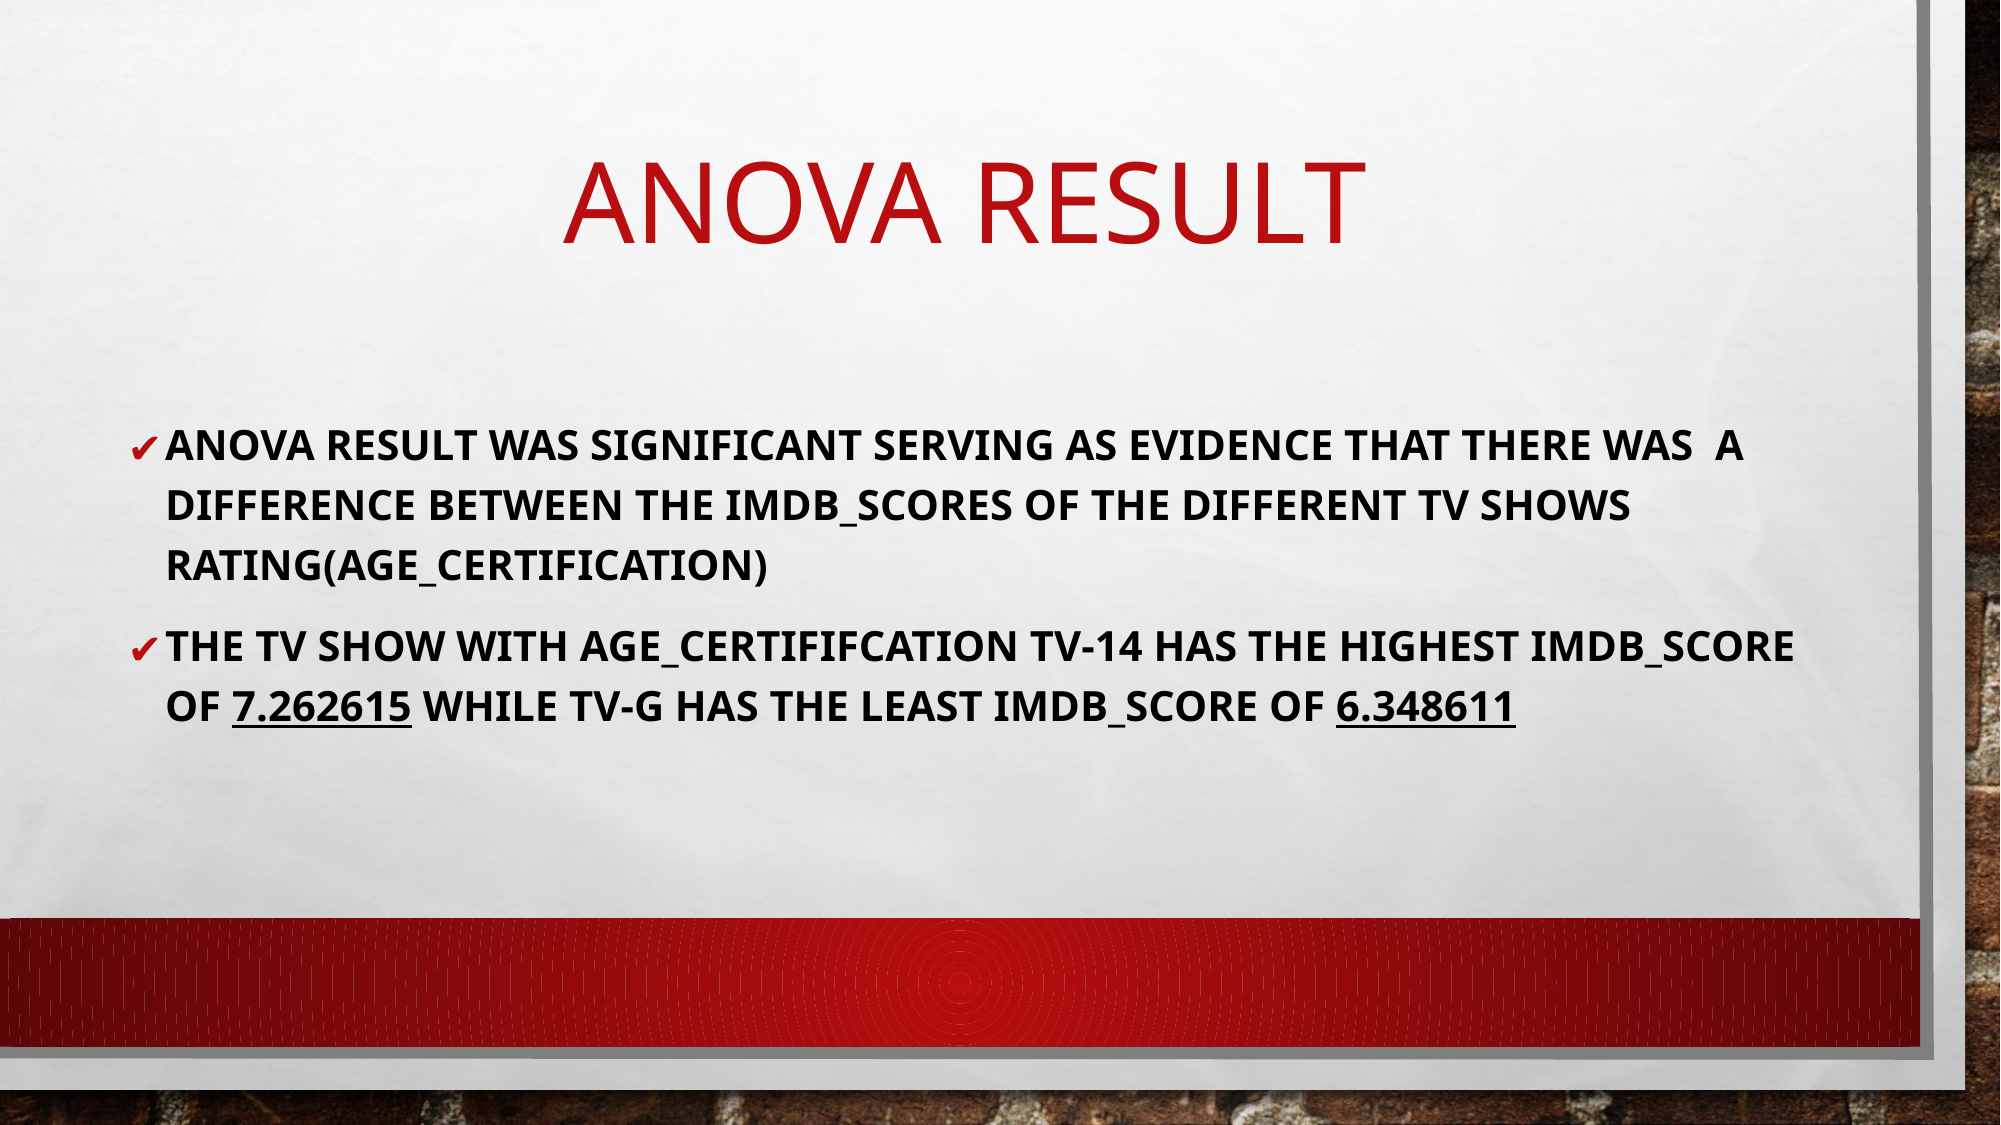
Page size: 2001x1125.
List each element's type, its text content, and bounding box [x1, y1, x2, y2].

list ANOVA RESULT WAS SIGNIFICANT SERVING AS EVIDENCE THAT THERE WAS A DIFFERENCE BETWEEN THE IMDB_SCORES OF THE DIFFERENT TV SHOWS RATING(AGE_CERTIFICATION) THE TV SHOW WITH AGE_CERTIFIFCATION TV-14 HAS THE HIGHEST IMDB_SCORE OF 7.262615 WHILE TV-G HAS THE LEAST IMDB_SCORE OF 6.348611 [112, 338, 1818, 882]
title ANOVA RESULT [112, 112, 1818, 302]
picture [0, 0, 1919, 918]
picture [0, 0, 2001, 1125]
